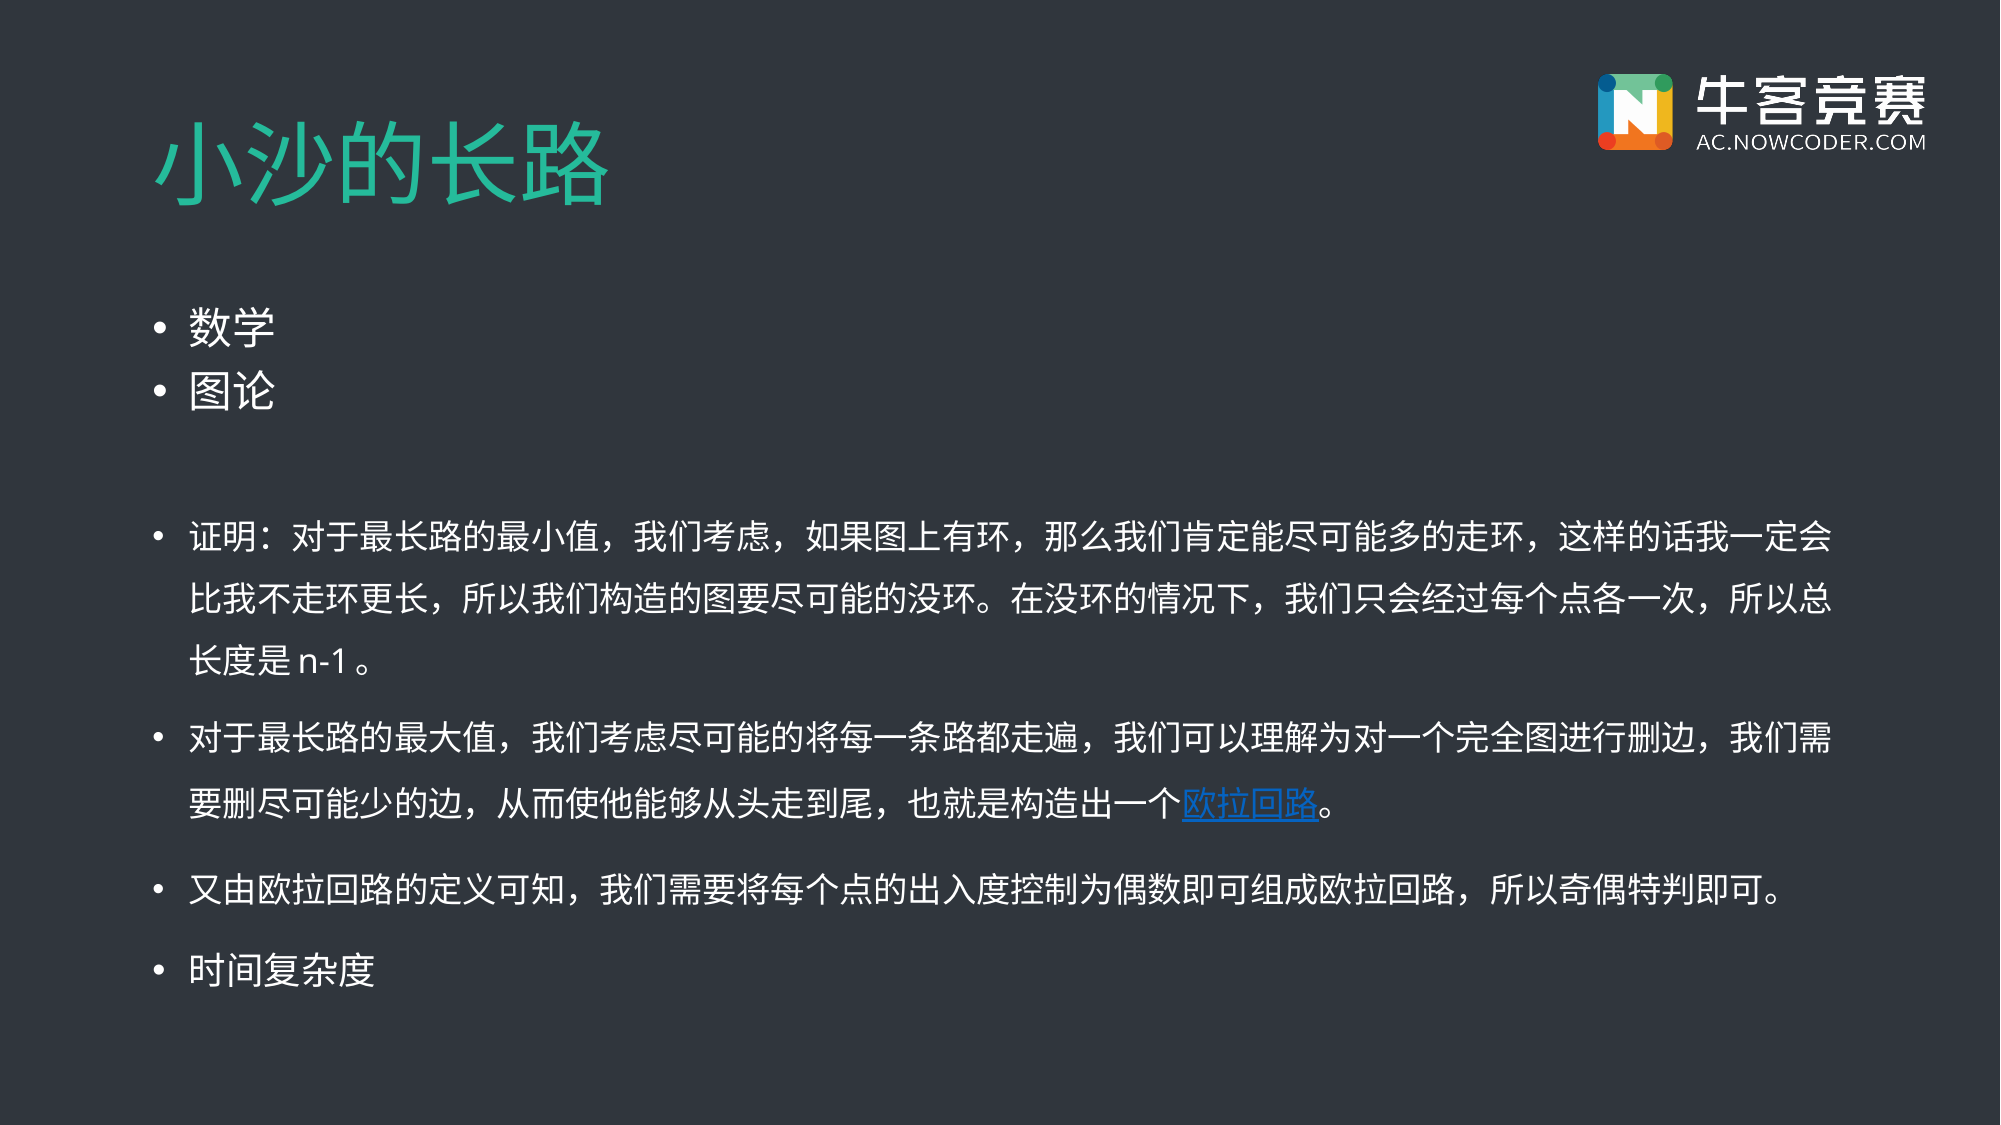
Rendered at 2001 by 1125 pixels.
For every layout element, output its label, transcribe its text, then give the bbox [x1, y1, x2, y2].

title 小沙的长路 [137, 59, 1863, 278]
picture [1863, 74, 1925, 150]
